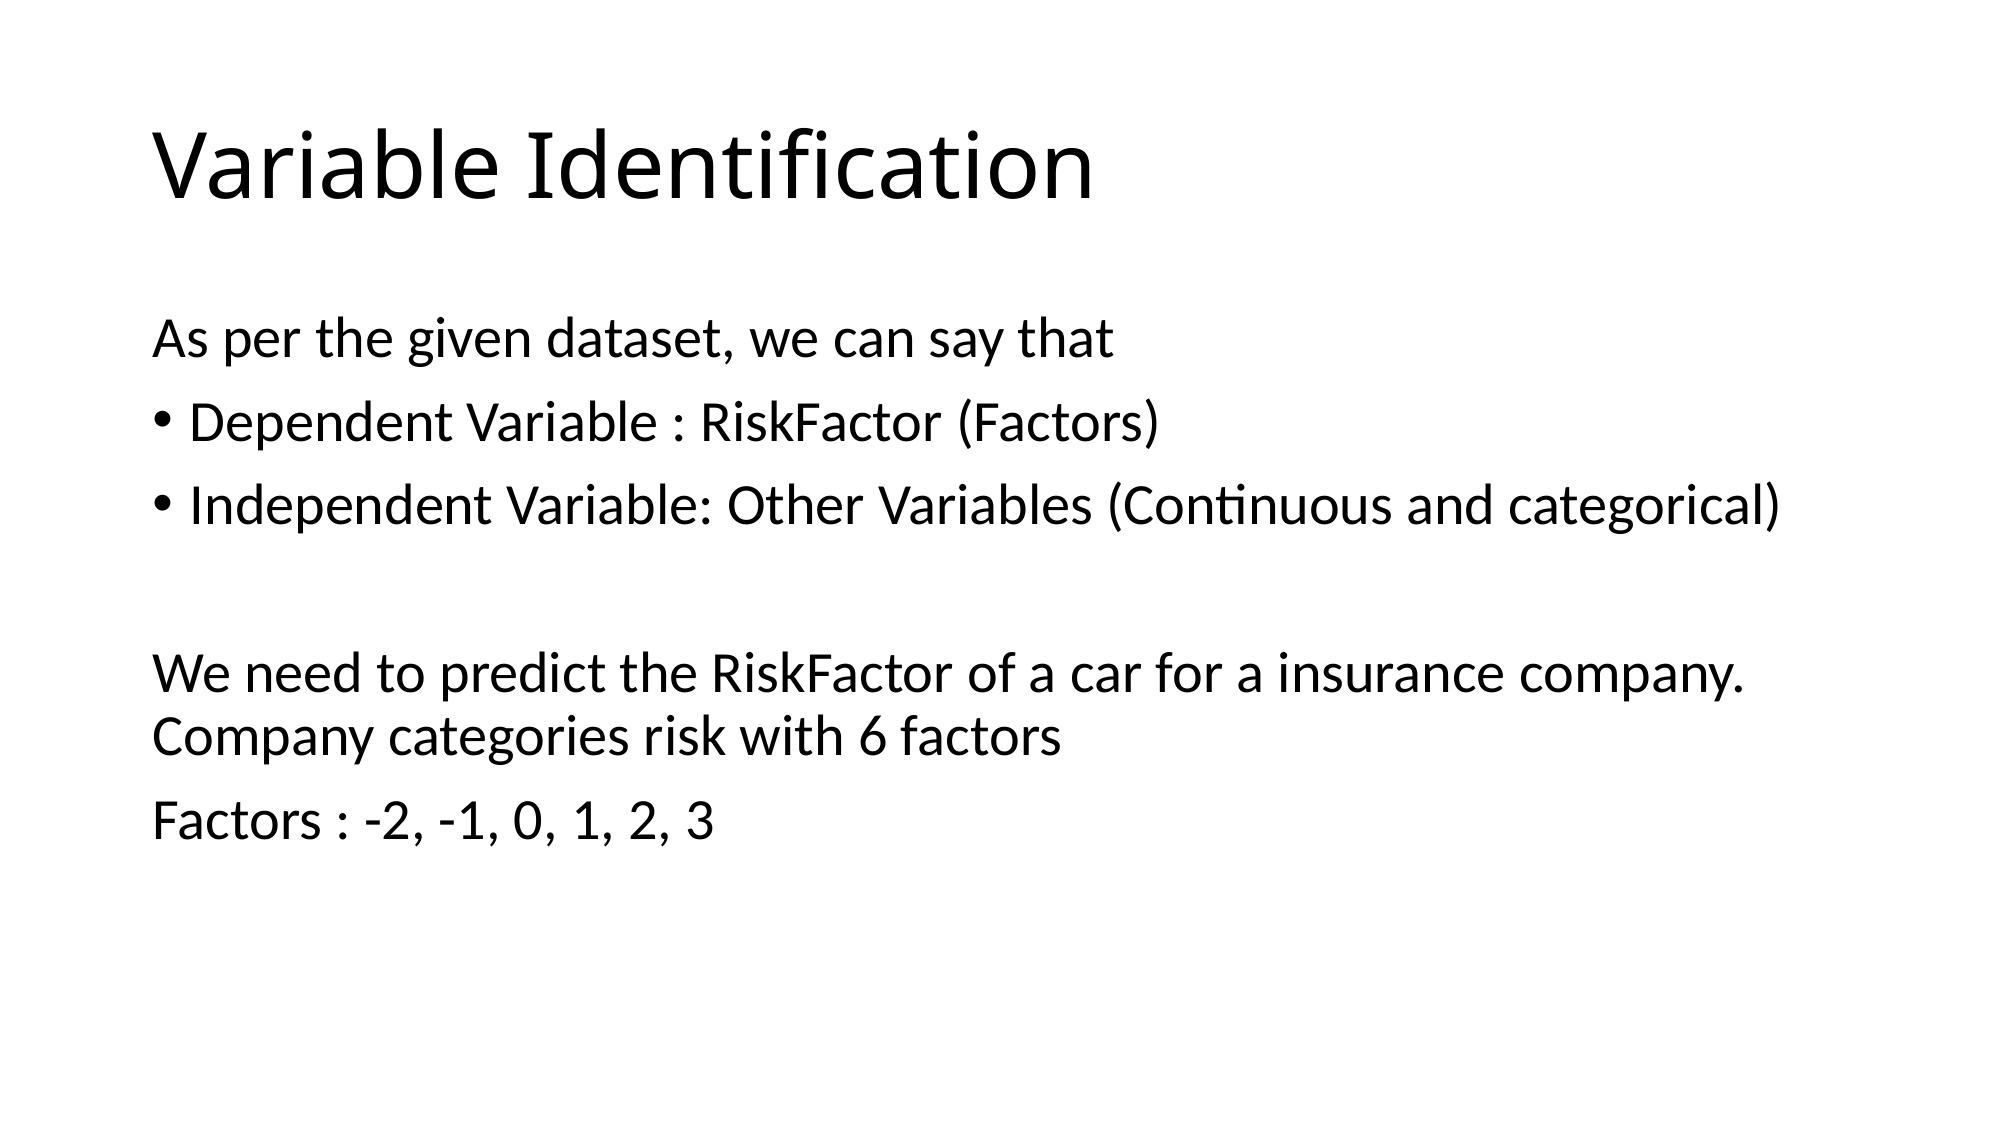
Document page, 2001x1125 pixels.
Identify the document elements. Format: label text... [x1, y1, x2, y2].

list As per the given dataset, we can say that Dependent Variable : RiskFactor (Factors) Independent Variable: Other Variables (Continuous and categorical) We need to predict the RiskFactor of a car for a insurance company. Company categories risk with 6 factors Factors : -2, -1, 0, 1, 2, 3 [137, 299, 1863, 1014]
title Variable Identification [137, 59, 1863, 278]
